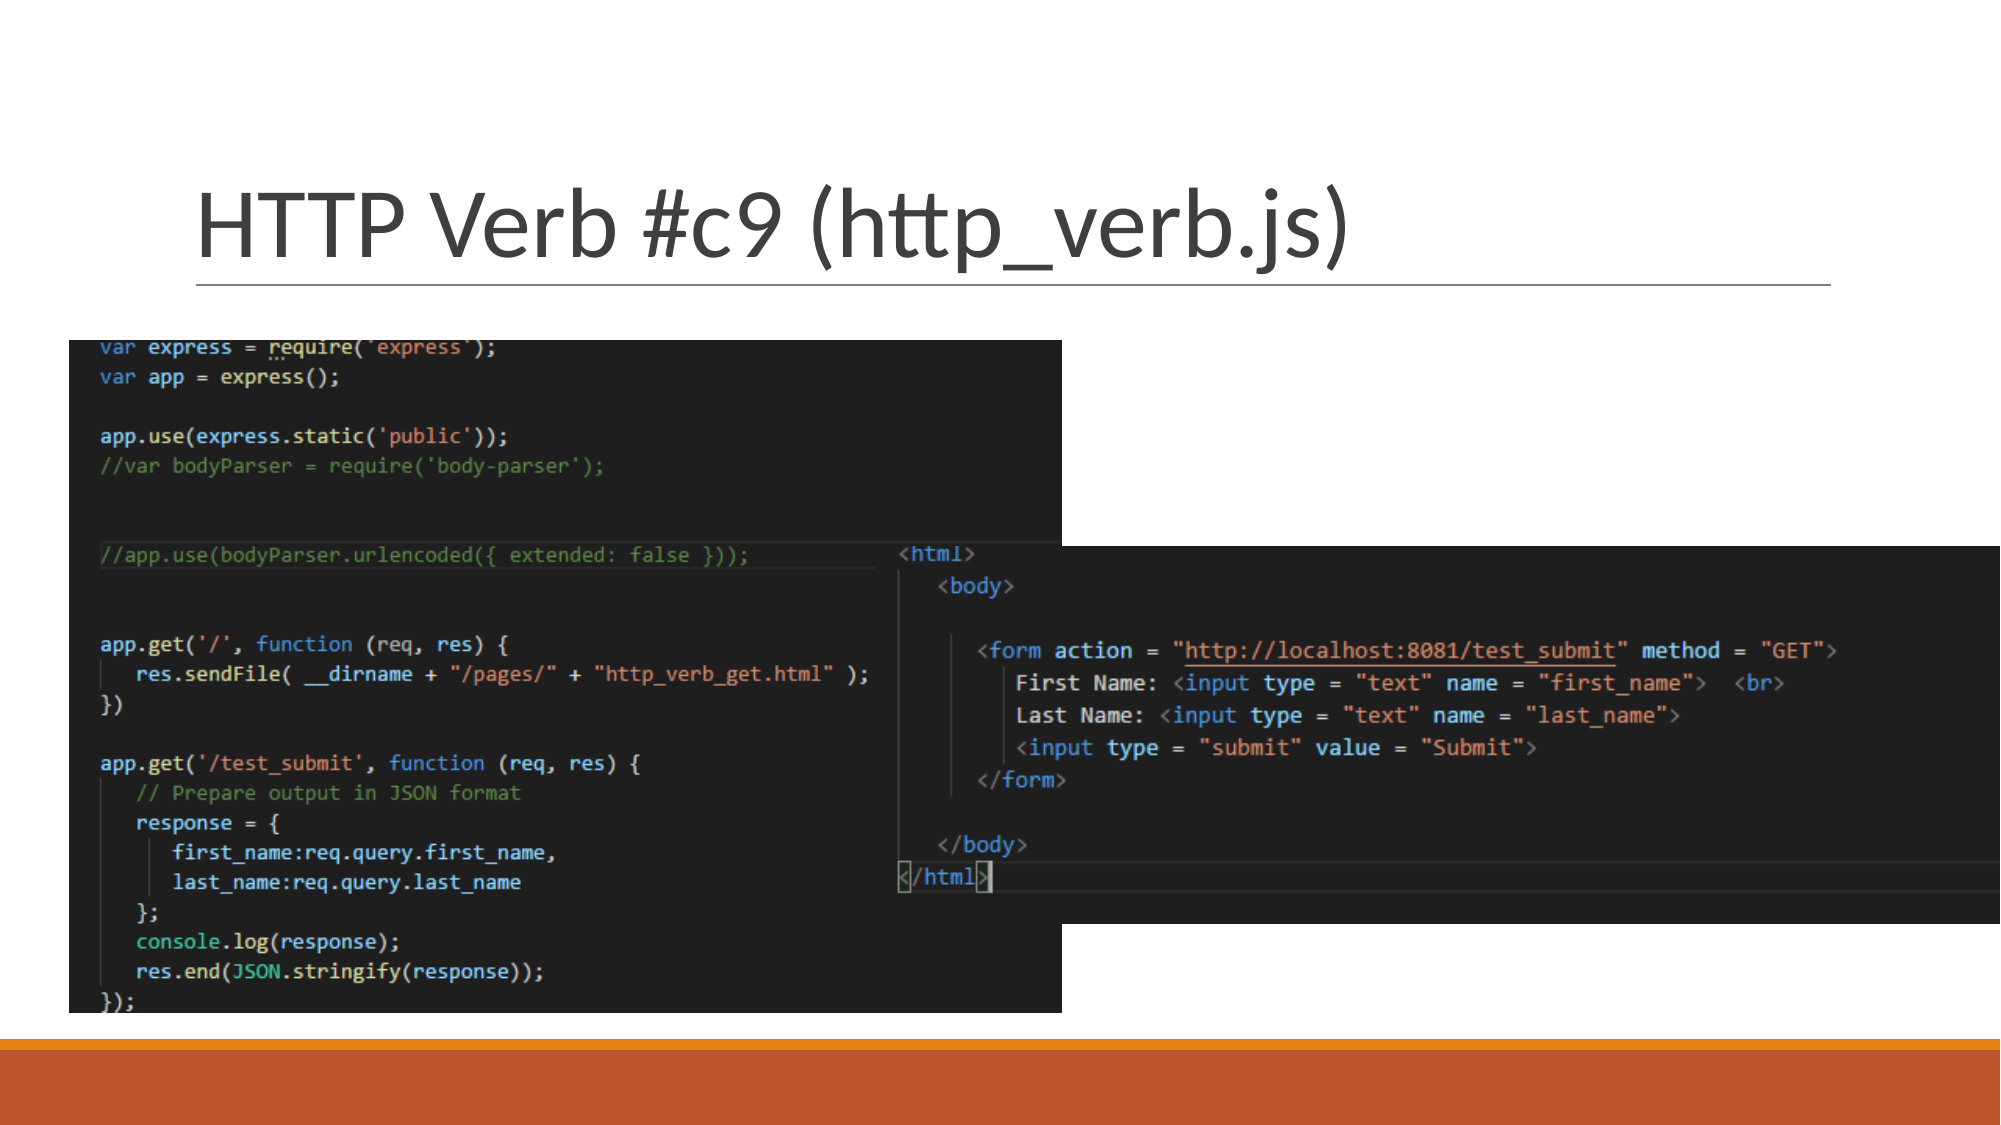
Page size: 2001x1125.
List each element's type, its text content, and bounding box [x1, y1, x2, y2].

title HTTP Verb #c9 (http_verb.js) [180, 47, 1830, 285]
picture [69, 340, 2000, 1013]
